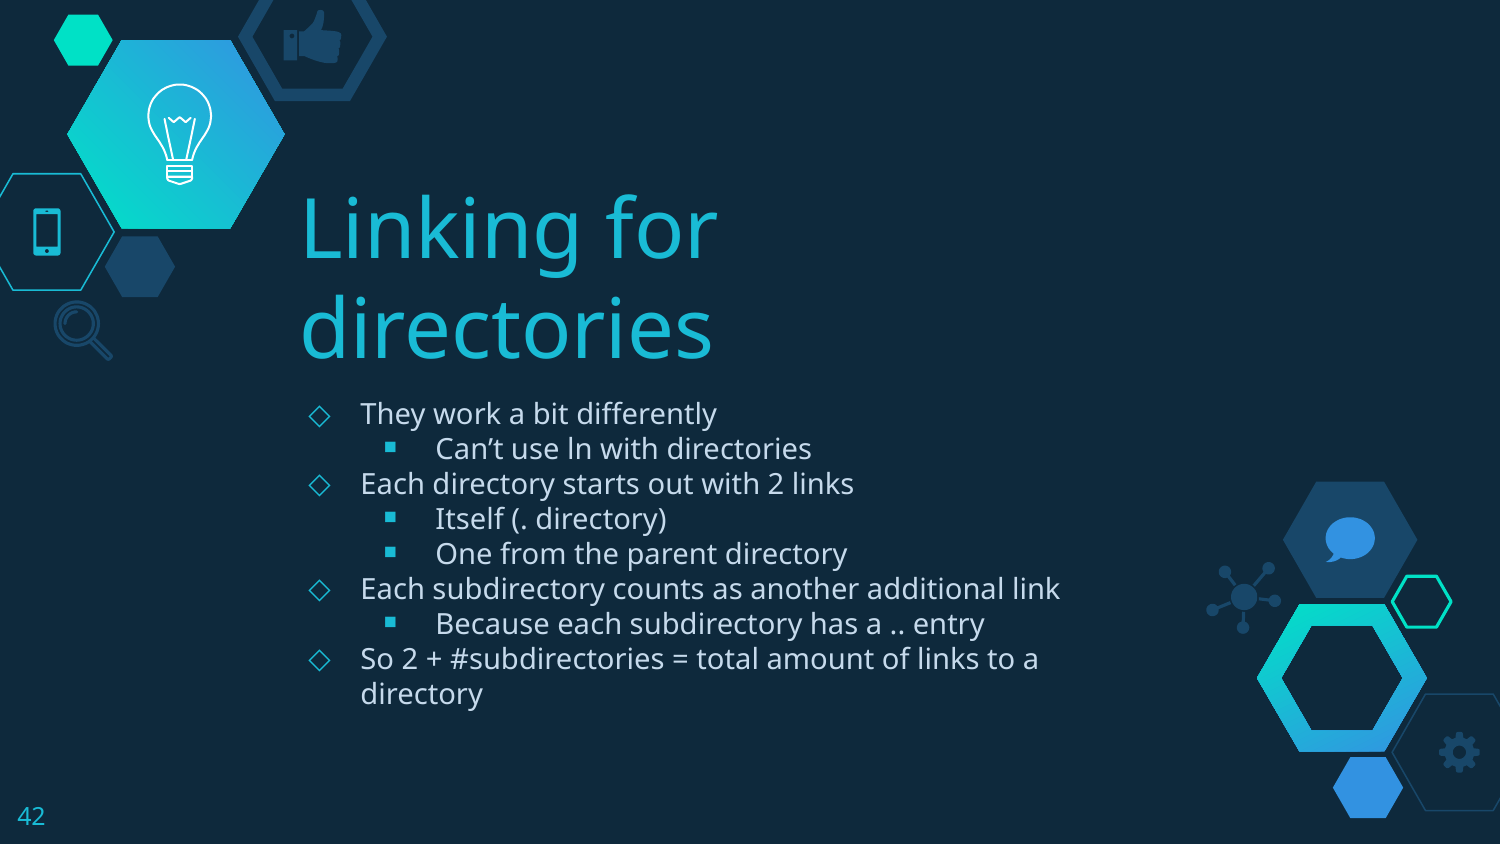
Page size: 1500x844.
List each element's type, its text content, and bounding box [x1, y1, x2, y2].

list They work a bit differently Can’t use ln with directories Each directory starts out with 2 links Itself (. directory) One from the parent directory Each subdirectory counts as another additional link Because each subdirectory has a .. entry So 2 + #subdirectories = total amount of links to a directory [270, 380, 1082, 653]
title Linking for directories [284, 284, 1096, 391]
slide_number ‹#› [2, 785, 93, 844]
